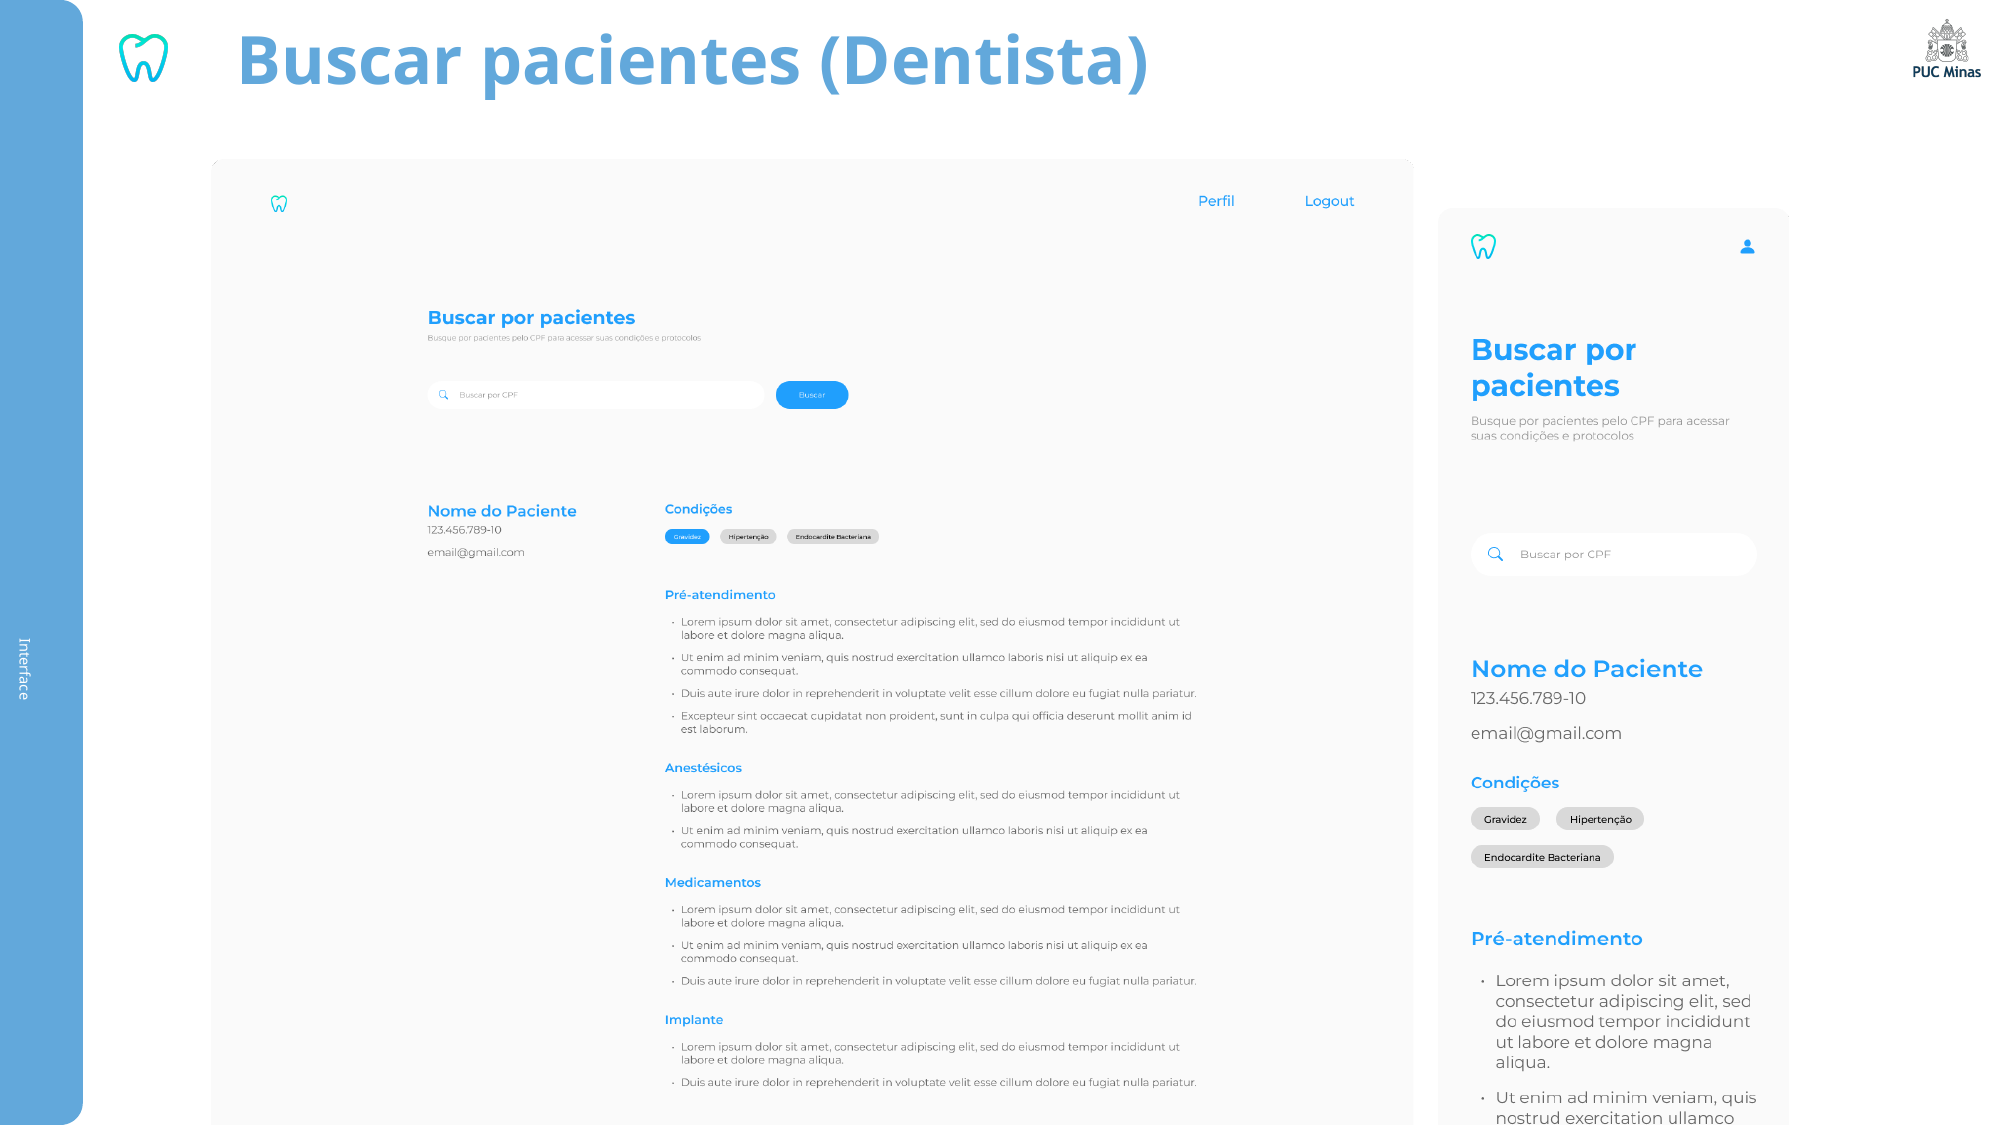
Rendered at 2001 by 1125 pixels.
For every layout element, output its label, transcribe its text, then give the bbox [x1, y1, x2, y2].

picture [1909, 17, 1984, 83]
text_box [0, 0, 84, 1125]
picture [210, 159, 1414, 1125]
text_box Buscar pacientes (Dentista) [221, 10, 1165, 105]
picture [1438, 208, 1789, 1125]
text_box Interface [9, 623, 42, 716]
picture [119, 34, 168, 82]
